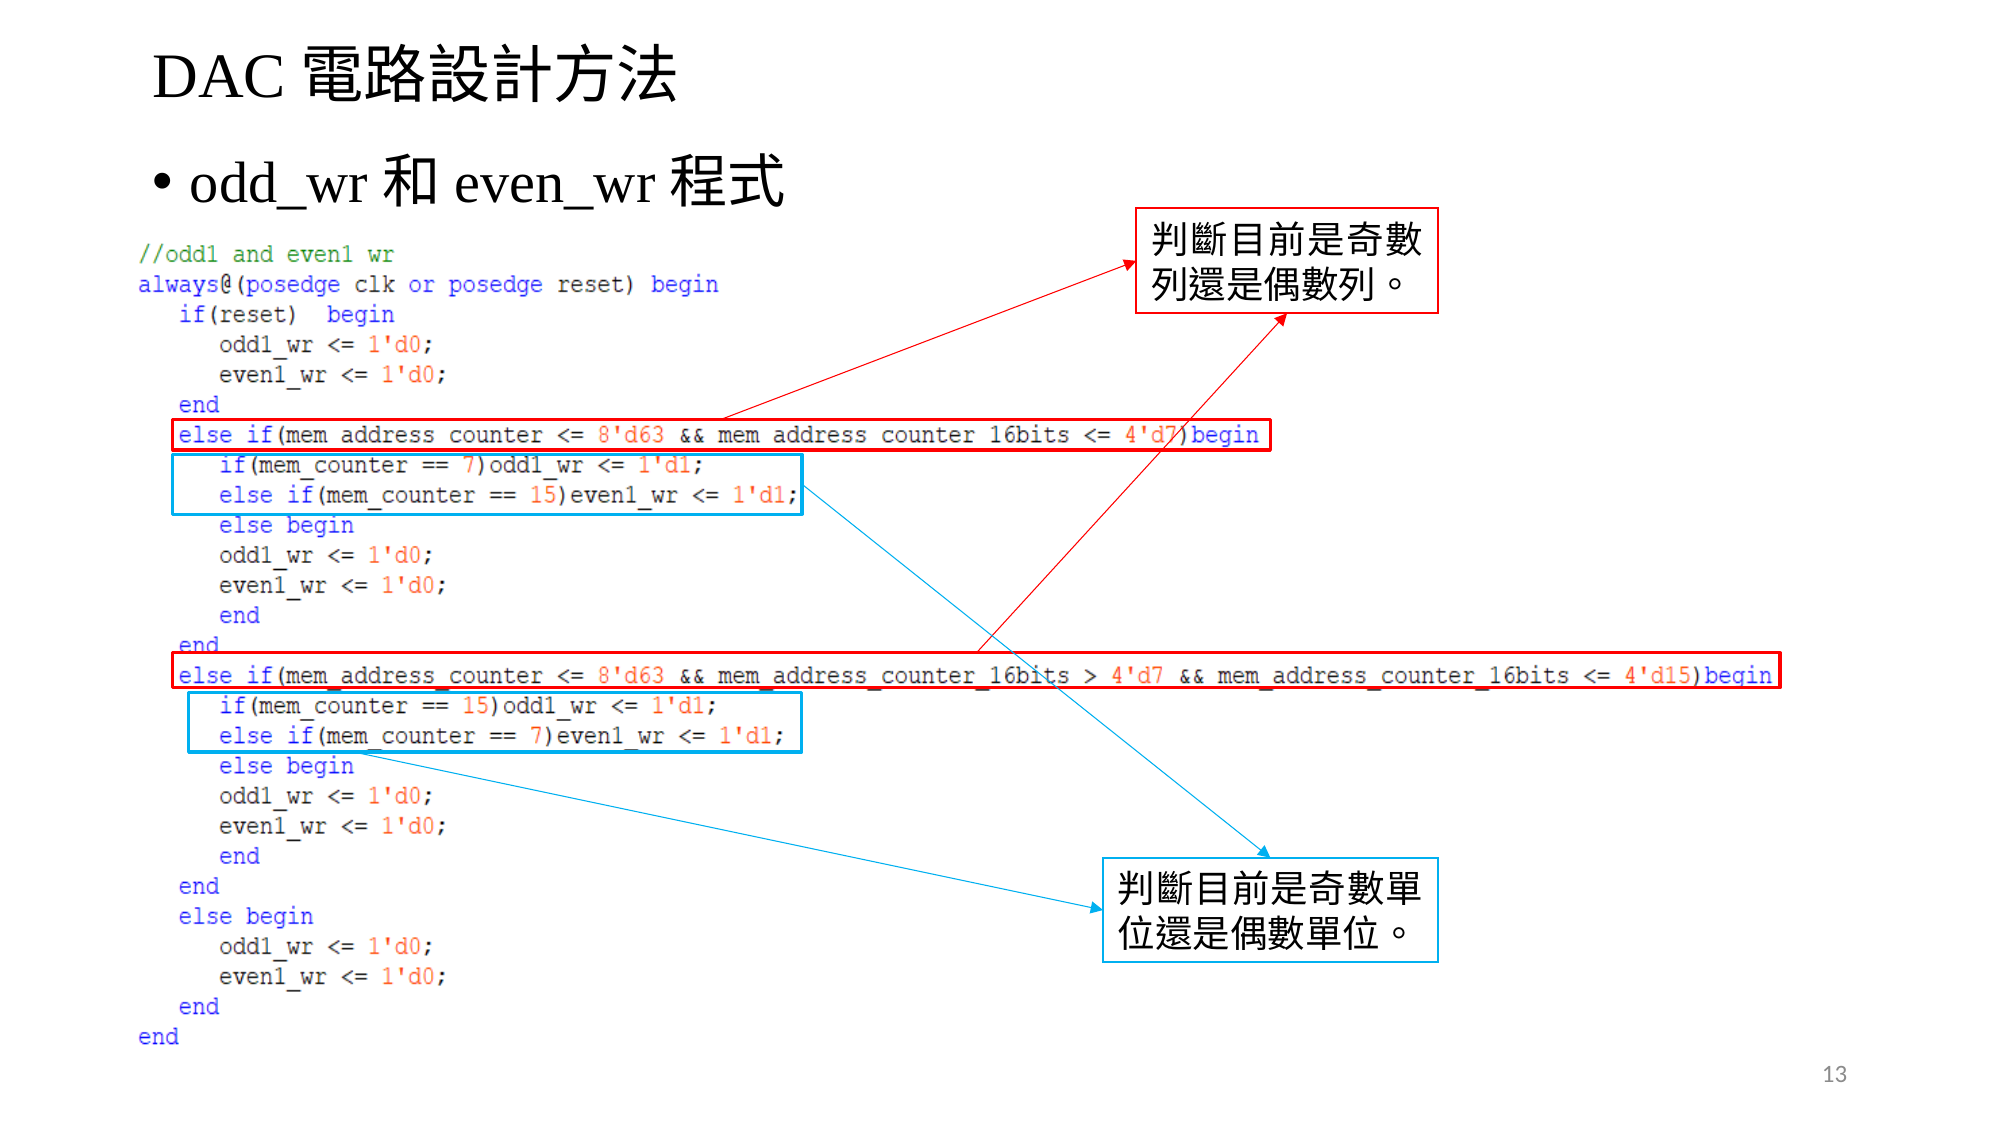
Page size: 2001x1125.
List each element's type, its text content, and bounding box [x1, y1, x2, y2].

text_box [353, 751, 1104, 911]
slide_number 12 [1412, 1052, 1863, 1103]
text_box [801, 484, 1271, 858]
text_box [721, 261, 1137, 420]
text_box 判斷目前是奇數列還是偶數列。 [1135, 207, 1439, 238]
picture [137, 238, 1863, 1052]
title DAC電路設計方法 [137, 35, 707, 120]
list odd_wr和even_wr程式 [137, 144, 1863, 238]
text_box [976, 314, 1288, 653]
